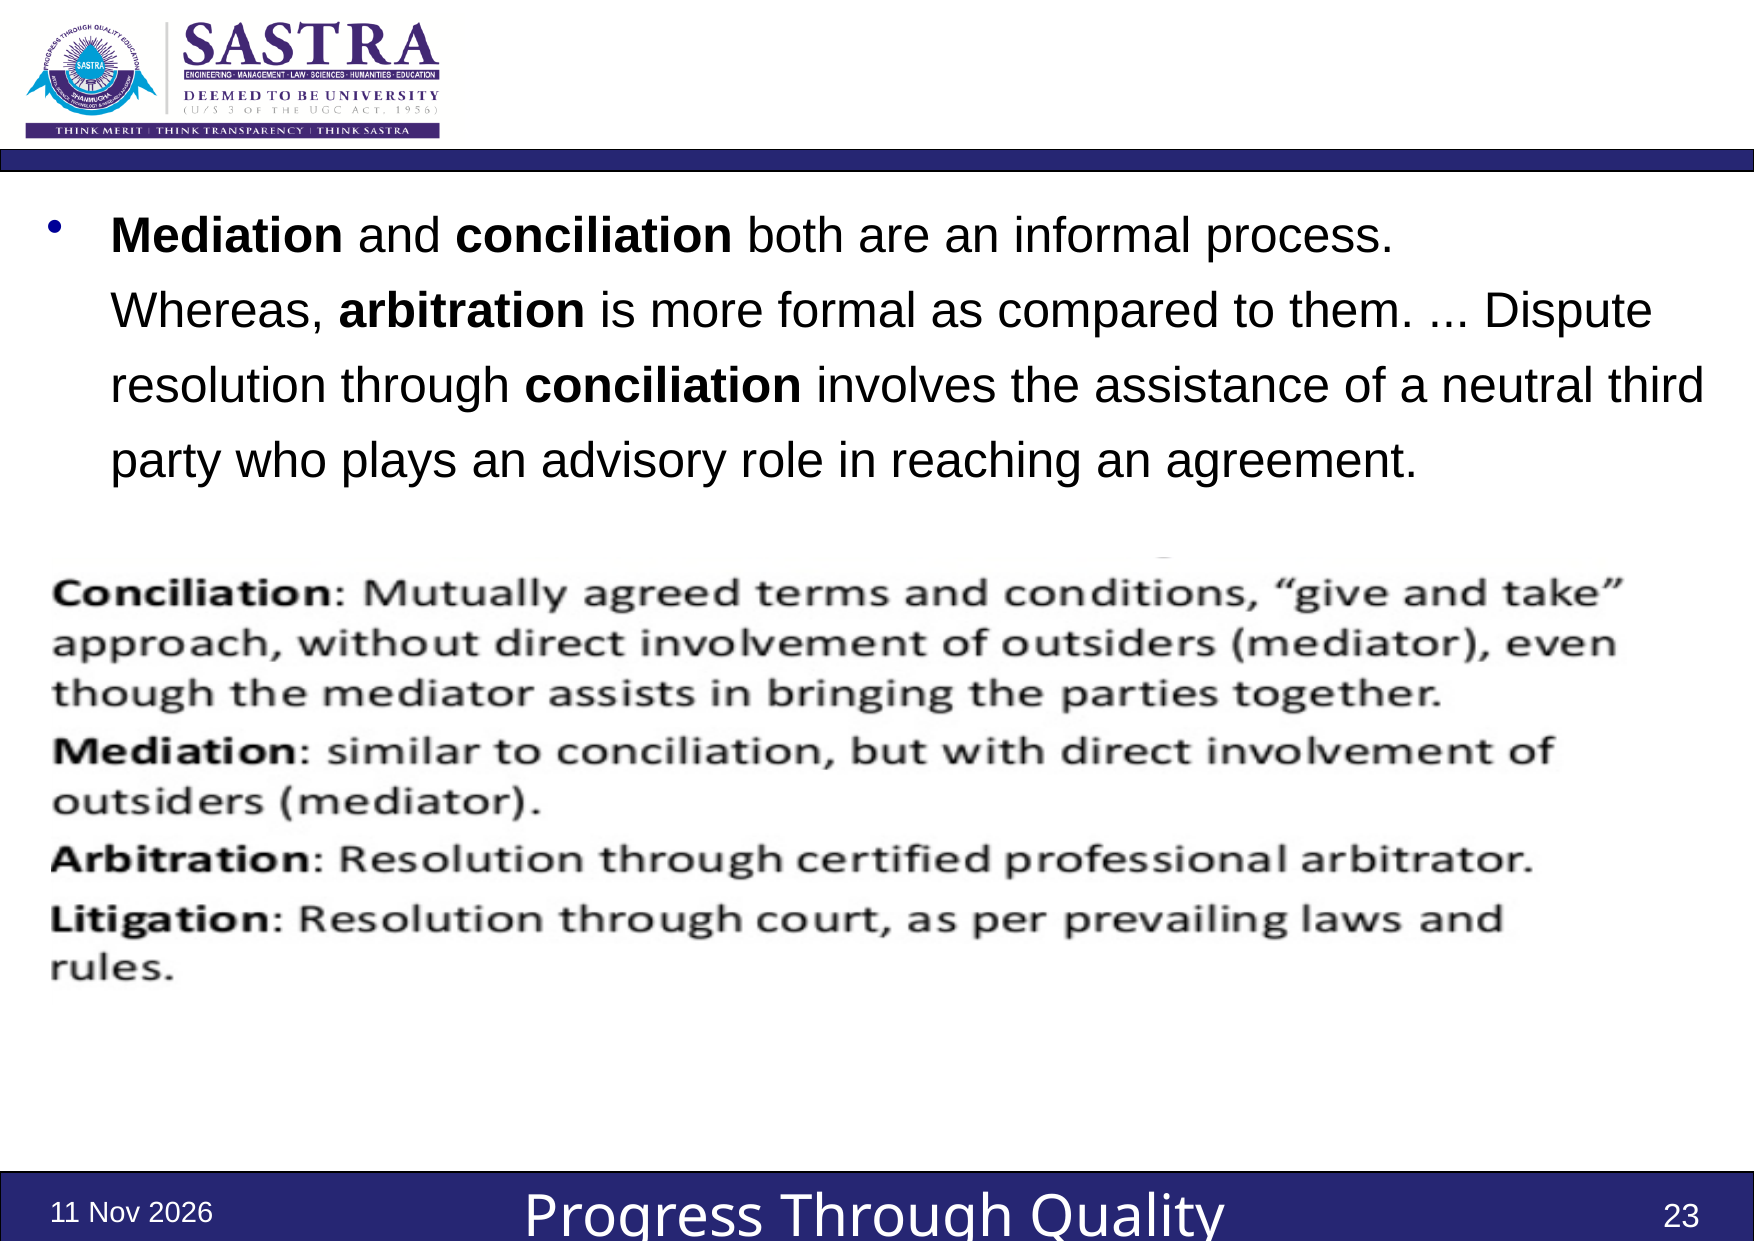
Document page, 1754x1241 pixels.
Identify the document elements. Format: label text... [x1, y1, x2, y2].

slide_number 3-Jan-22 [32, 1184, 267, 1236]
slide_number 23 [1307, 1184, 1718, 1237]
picture [51, 557, 1628, 1005]
picture [0, 13, 465, 146]
list Mediation and conciliation both are an informal process. Whereas, arbitration is more formal as compared to them. ... Dispute resolution through conciliation involves the assistance of a neutral third party who plays an advisory role in reaching an agreement. [29, 179, 1725, 1137]
